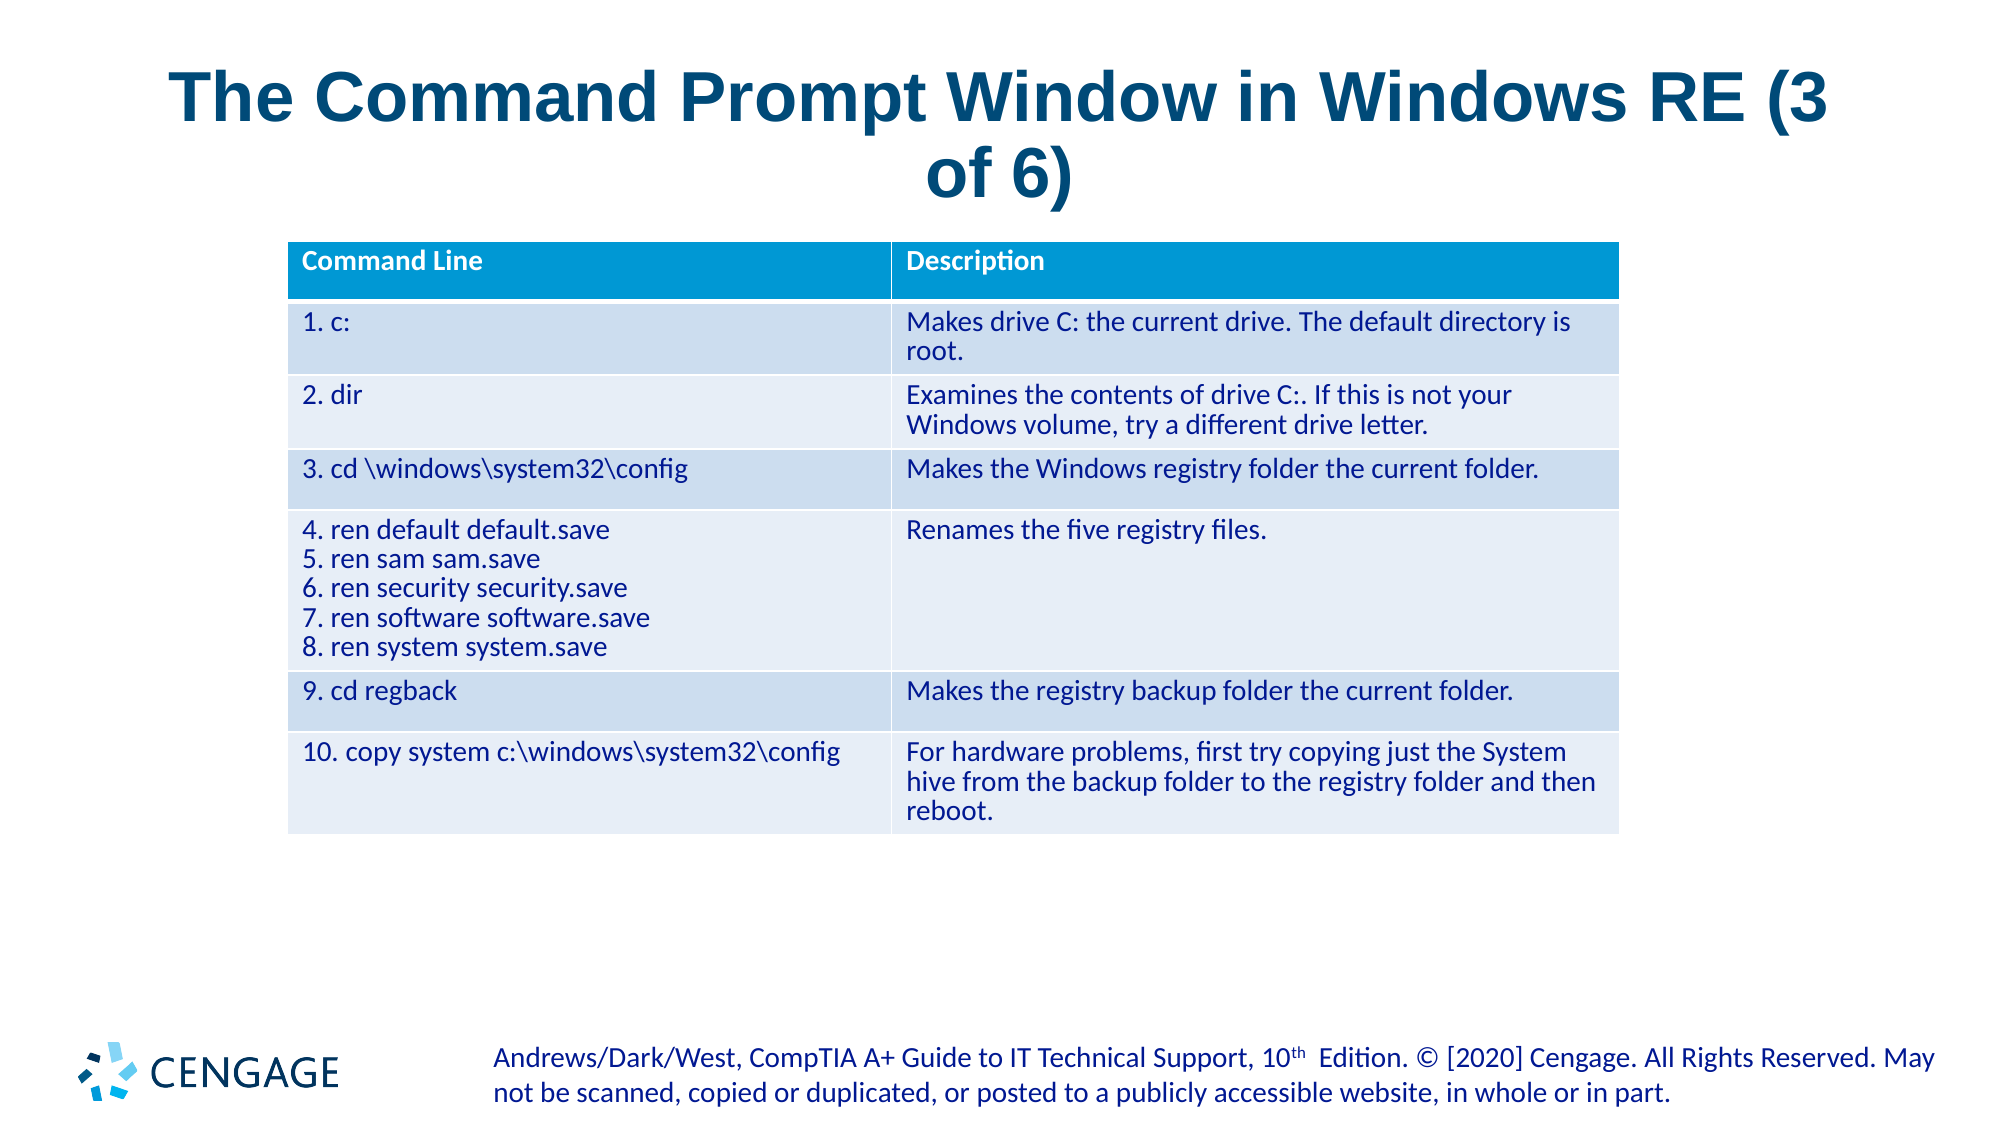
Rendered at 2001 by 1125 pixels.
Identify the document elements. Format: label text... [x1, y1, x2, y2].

table_cell For hardware problems, first try copying just the System hive from the backup folder to the registry folder and then reboot. [892, 733, 1619, 834]
table_cell 2. dir [288, 376, 891, 448]
table_cell 3. cd \windows\system32\config [288, 450, 891, 509]
table_cell 1. c: [288, 304, 891, 374]
table_cell Makes drive C: the current drive. The default directory is root. [892, 304, 1619, 374]
table_cell Makes the Windows registry folder the current folder. [892, 450, 1619, 509]
table_cell Renames the five registry files. [892, 511, 1619, 670]
picture [78, 1042, 338, 1101]
table_cell Examines the contents of drive C:. If this is not your Windows volume, try a different drive letter. [892, 376, 1619, 448]
table_header Description [892, 242, 1619, 299]
table_header Command Line [288, 242, 891, 299]
table_cell 9. cd regback [288, 672, 891, 731]
table_cell 10. copy system c:\windows\system32\config [288, 733, 891, 834]
table_cell Makes the registry backup folder the current folder. [892, 672, 1619, 731]
table_cell 4. ren default default.save 5. ren sam sam.save 6. ren security security.save 7. ren software software.save 8. ren system system.save [288, 511, 891, 670]
title The Command Prompt Window in Windows RE (3 of 6) [137, 59, 1863, 171]
